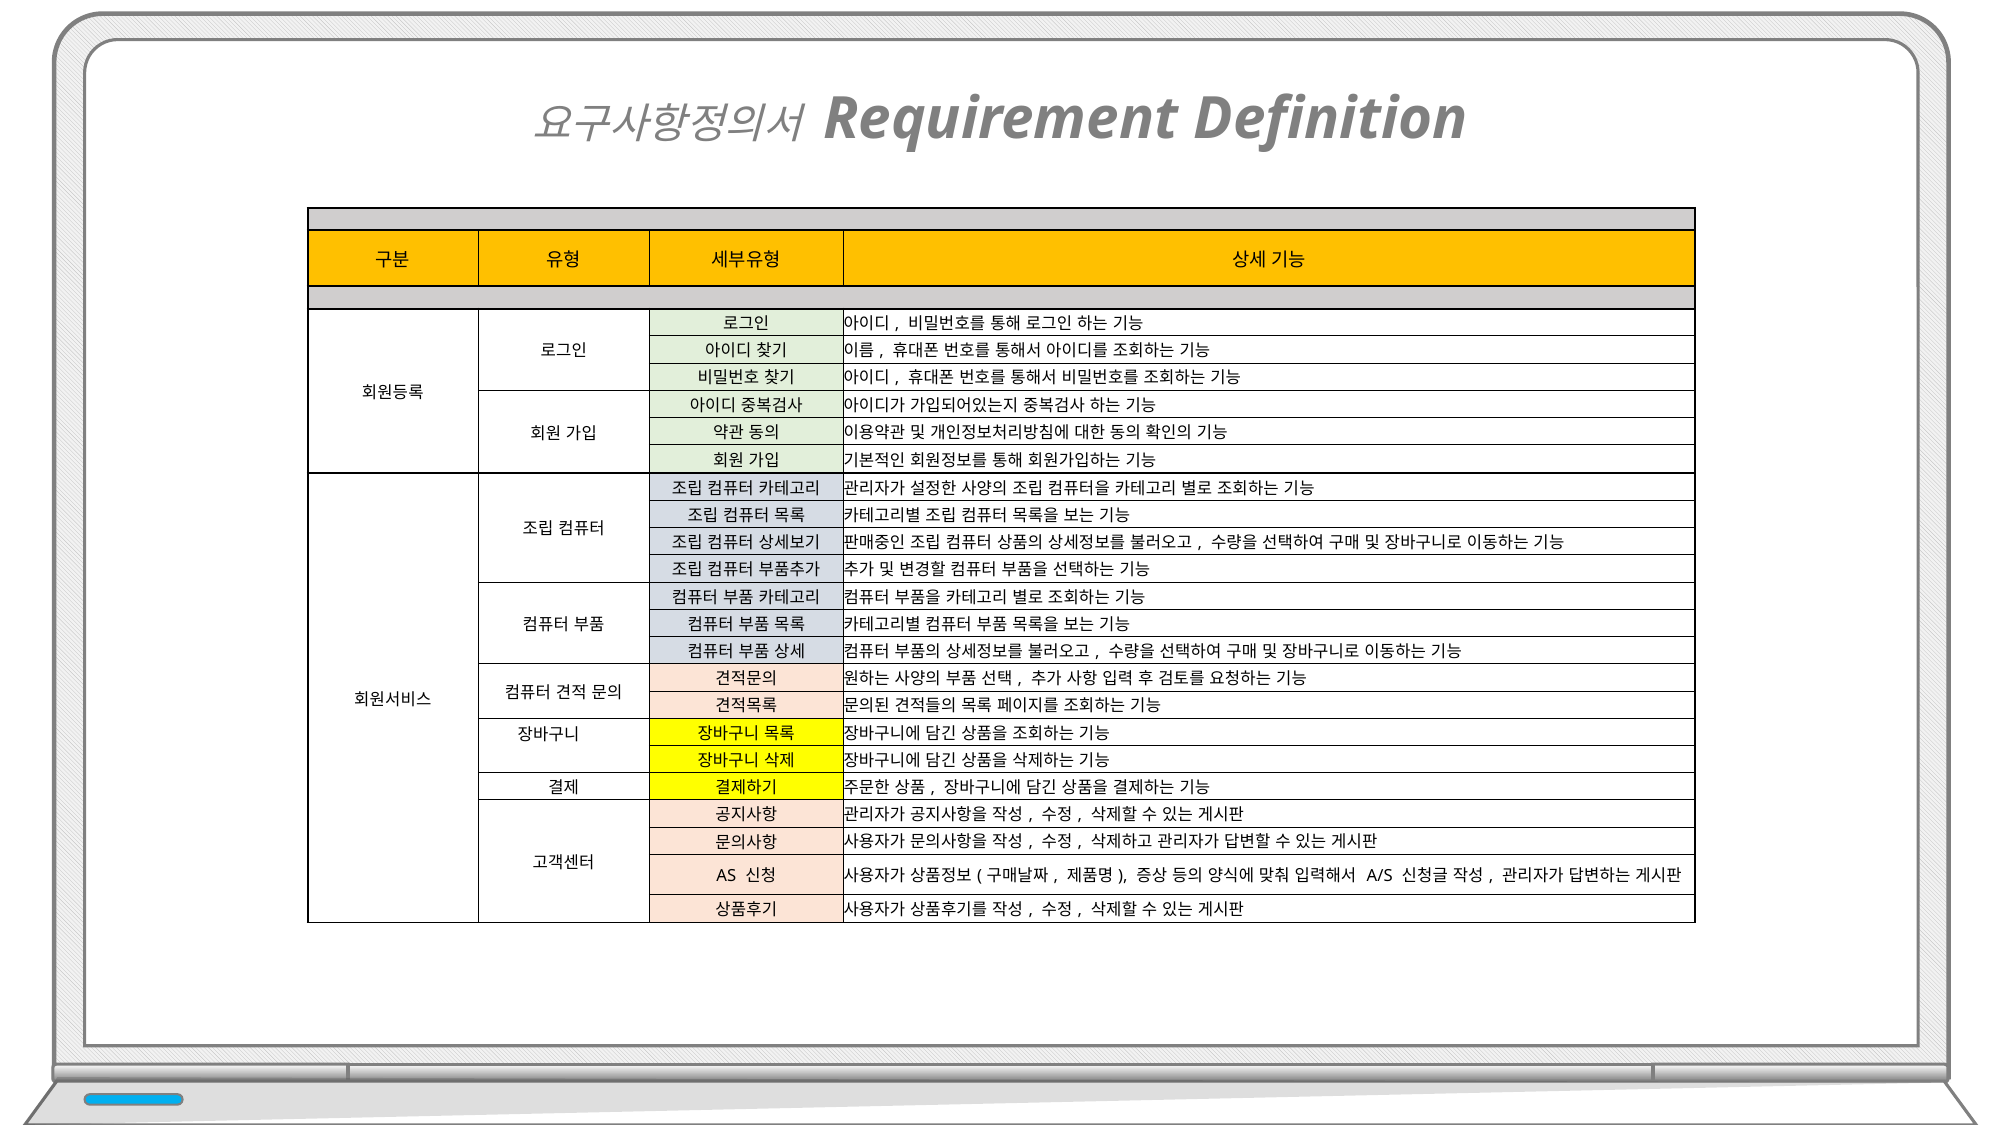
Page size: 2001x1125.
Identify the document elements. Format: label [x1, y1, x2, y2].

text_box [23, 13, 1977, 1125]
